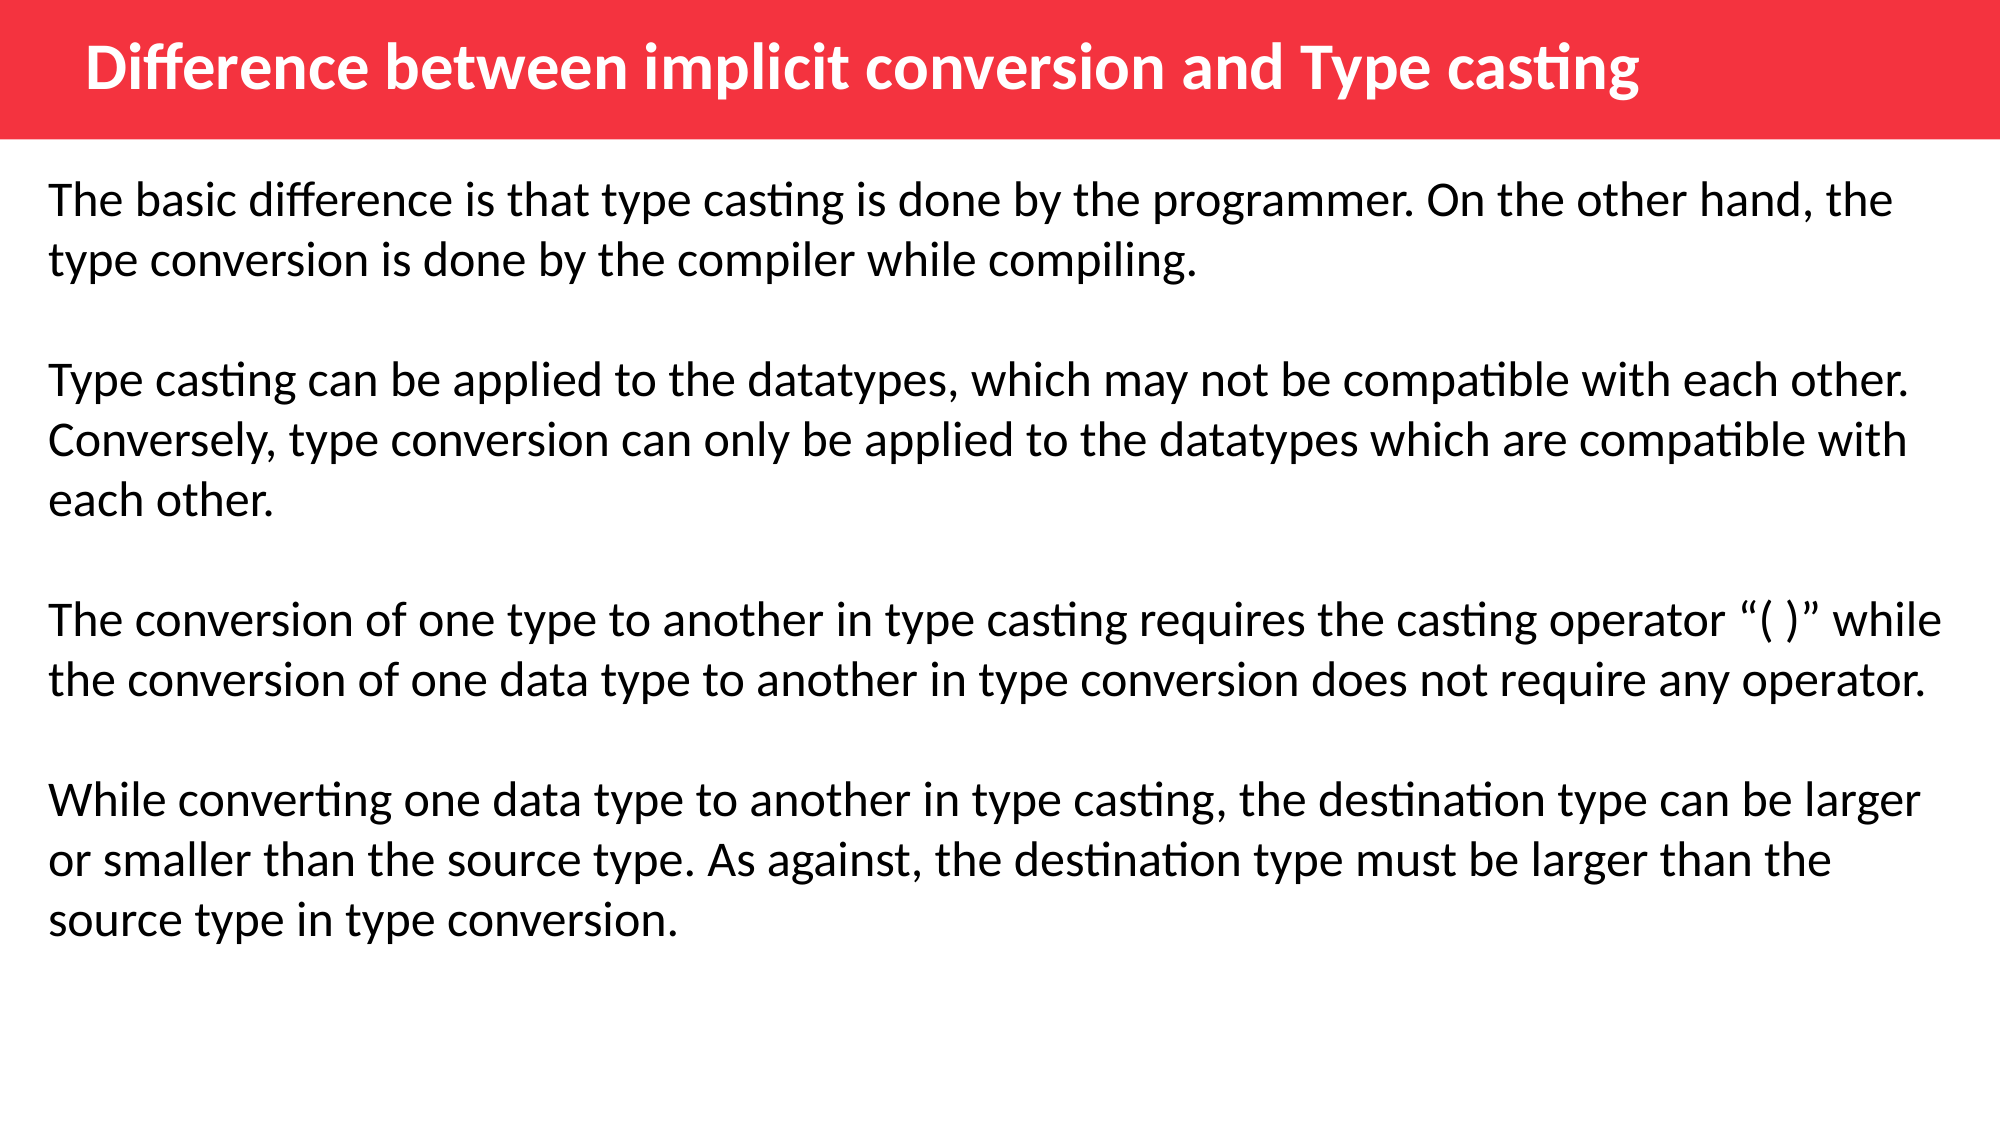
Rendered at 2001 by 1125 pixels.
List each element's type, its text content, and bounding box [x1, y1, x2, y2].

text_box [0, 0, 2000, 140]
text_box The basic difference is that type casting is done by the programmer. On the other hand, the type conversion is done by the compiler while compiling. Type casting can be applied to the datatypes, which may not be compatible with each other. Conversely, type conversion can only be applied to the datatypes which are compatible with each other. The conversion of one type to another in type casting requires the casting operator “( )” while the conversion of one data type to another in type conversion does not require any operator. While converting one data type to another in type casting, the destination type can be larger or smaller than the source type. As against, the destination type must be larger than the source type in type conversion. [28, 146, 1987, 1105]
text_box Difference between implicit conversion and Type casting [85, 20, 1930, 106]
